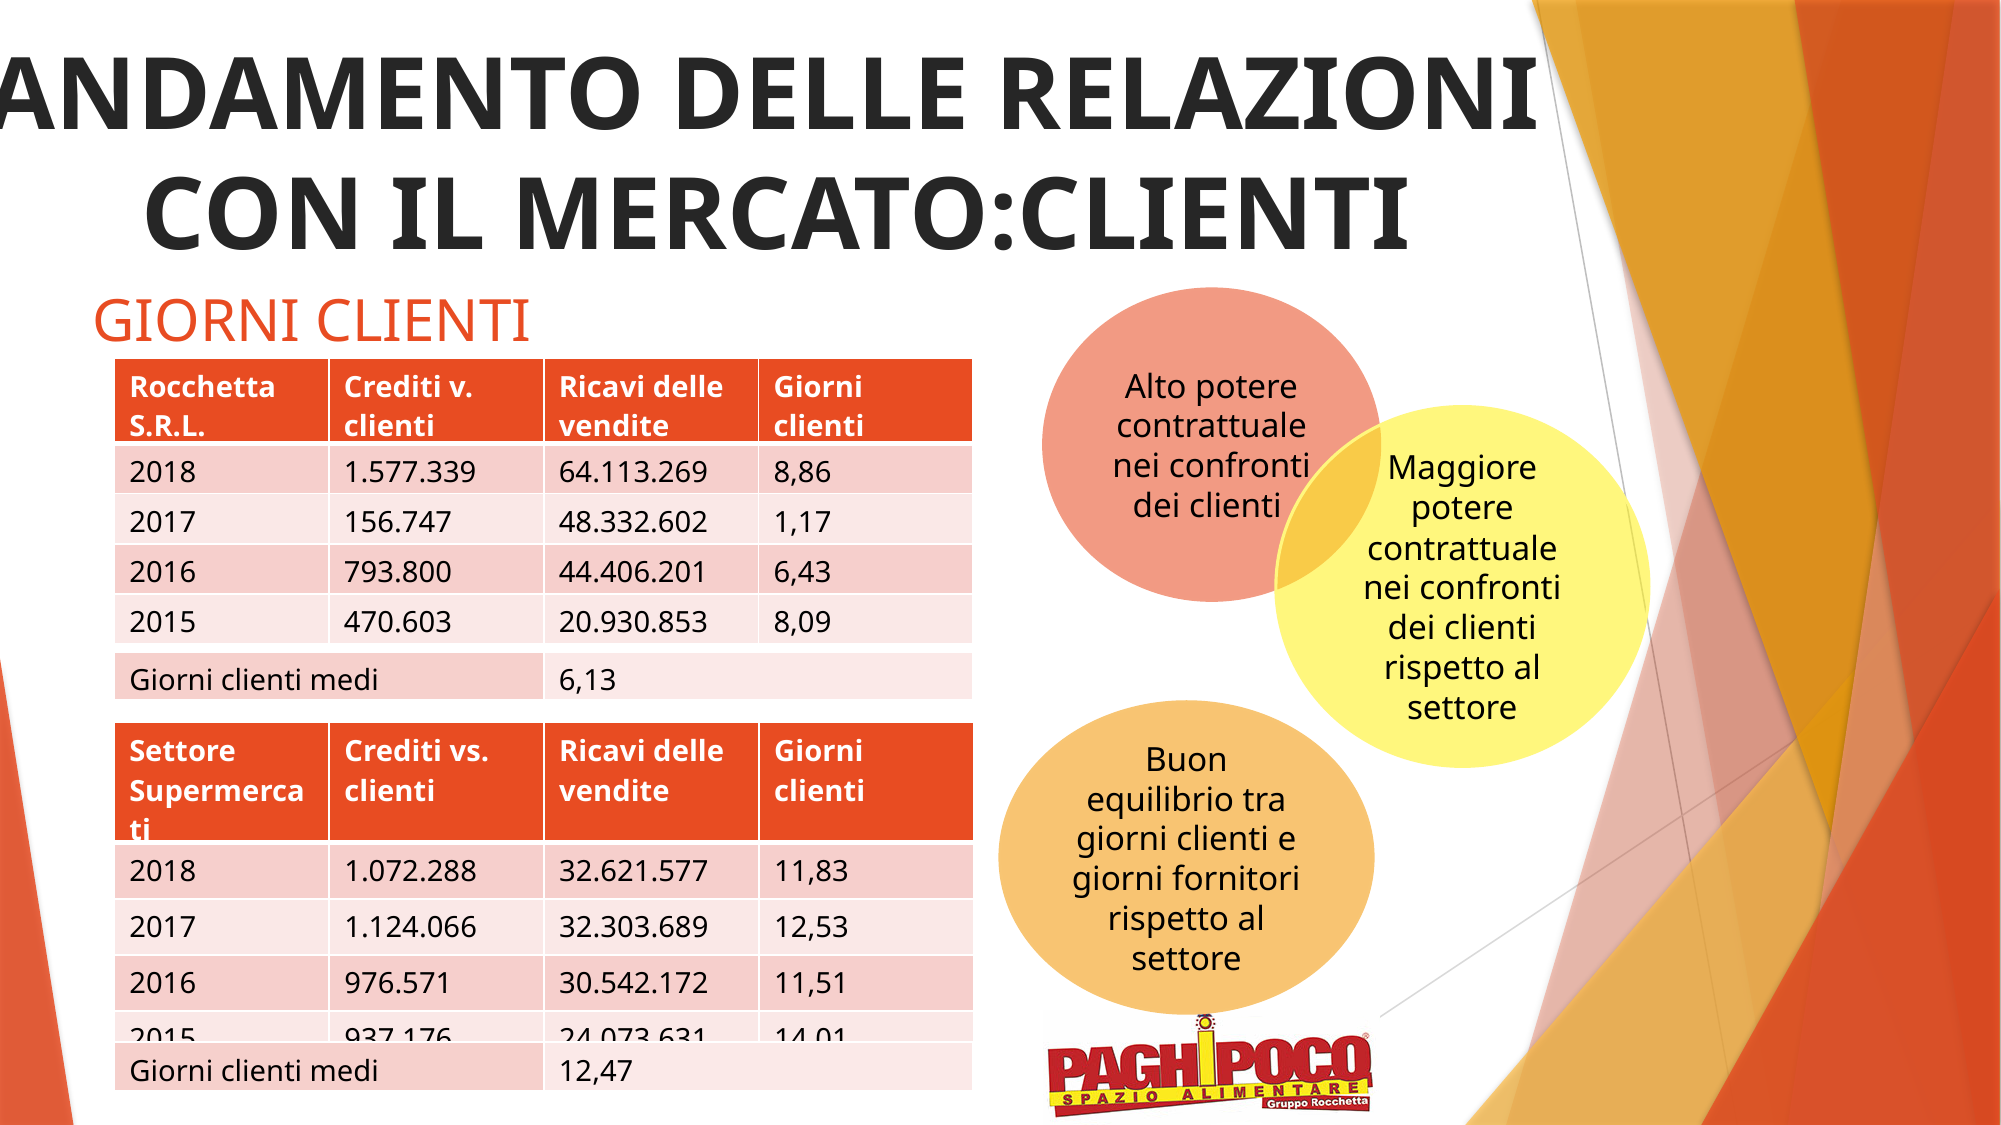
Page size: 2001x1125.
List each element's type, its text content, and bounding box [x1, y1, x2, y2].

table_cell 32.303.689 [545, 900, 758, 954]
table_header Rocchetta S.R.L. [115, 359, 328, 441]
table_cell 2017 [115, 900, 328, 954]
table_cell 24.073.631 [545, 1012, 758, 1041]
table_header 12,47 [545, 1043, 972, 1090]
table_cell 11,83 [760, 845, 973, 898]
table_cell 2015 [115, 1012, 328, 1041]
table_cell 2015 [115, 595, 328, 643]
table_cell 2017 [115, 494, 328, 543]
table_header Ricavi delle vendite [545, 359, 758, 441]
table_header Giorni clienti [759, 359, 972, 441]
table_header Giorni clienti medi [115, 1043, 543, 1090]
table_header Giorni clienti medi [115, 653, 543, 699]
table_cell 2016 [115, 545, 328, 593]
table_cell 8,86 [759, 446, 972, 493]
table_cell 30.542.172 [545, 956, 758, 1010]
table_cell 32.621.577 [545, 845, 758, 898]
table_cell 12,53 [760, 900, 973, 954]
table_cell 11,51 [760, 956, 973, 1010]
table_cell 793.800 [330, 545, 543, 593]
table_cell 470.603 [330, 595, 543, 643]
text_box ANDAMENTO DELLE RELAZIONI CON IL MERCATO:CLIENTI [0, 22, 1582, 278]
table_cell 1.124.066 [330, 900, 543, 954]
table_header Crediti v. clienti [330, 359, 543, 441]
table_cell 2018 [115, 446, 328, 493]
table_cell 1.577.339 [330, 446, 543, 493]
table_cell 14,01 [760, 1012, 973, 1041]
table_cell 156.747 [330, 494, 543, 543]
table_cell 2016 [115, 956, 328, 1010]
text_box Alto potere contrattuale nei confronti dei clienti [1042, 287, 1380, 602]
picture [1043, 1009, 1381, 1125]
table_cell 2018 [115, 845, 328, 898]
table_header Crediti vs. clienti [330, 723, 543, 840]
text_box GIORNI CLIENTI [69, 275, 555, 361]
table_header Giorni clienti [760, 723, 973, 840]
table_cell 48.332.602 [545, 494, 758, 543]
table_cell 937.176 [330, 1012, 543, 1041]
table_cell 64.113.269 [545, 446, 758, 493]
text_box Buon equilibrio tra giorni clienti e giorni fornitori rispetto al settore [998, 700, 1375, 1009]
table_header Ricavi delle vendite [545, 723, 758, 840]
table_cell 1,17 [759, 494, 972, 543]
table_cell 6,43 [759, 545, 972, 593]
table_header Settore Supermercati [115, 723, 328, 840]
table_cell 976.571 [330, 956, 543, 1010]
table_header 6,13 [545, 653, 972, 699]
table_cell 20.930.853 [545, 595, 758, 643]
text_box Maggiore potere contrattuale nei confronti dei clienti rispetto al settore [1274, 405, 1651, 768]
table_cell 8,09 [759, 595, 972, 643]
table_cell 44.406.201 [545, 545, 758, 593]
table_cell 1.072.288 [330, 845, 543, 898]
